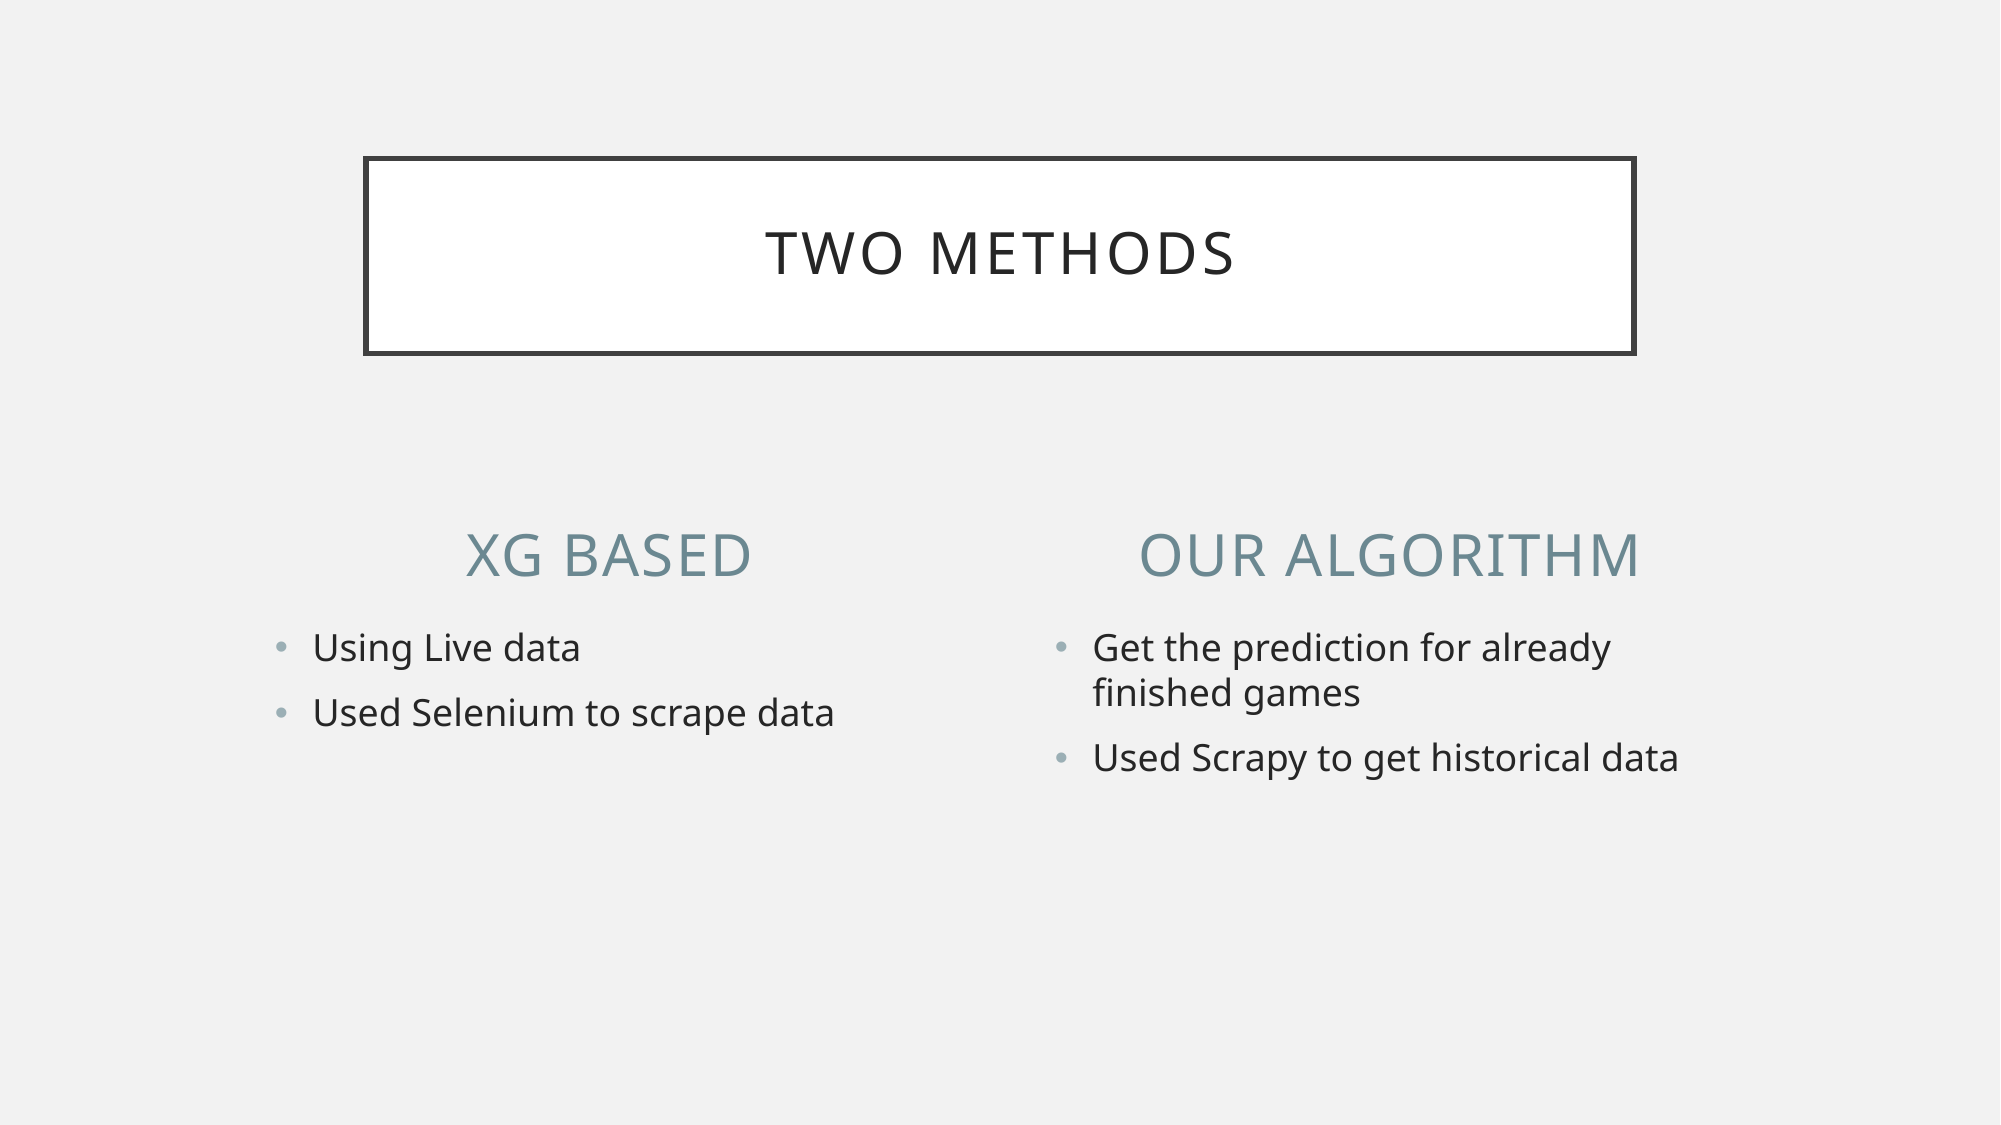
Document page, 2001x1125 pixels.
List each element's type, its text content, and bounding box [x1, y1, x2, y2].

title Two Methods [363, 156, 1637, 356]
list Our Algorithm [1039, 479, 1741, 596]
list Get the prediction for already finished games Used Scrapy to get historical data [1039, 616, 1738, 1043]
list xG Based [259, 479, 961, 596]
list Using Live data Used Selenium to scrape data [259, 616, 961, 1043]
